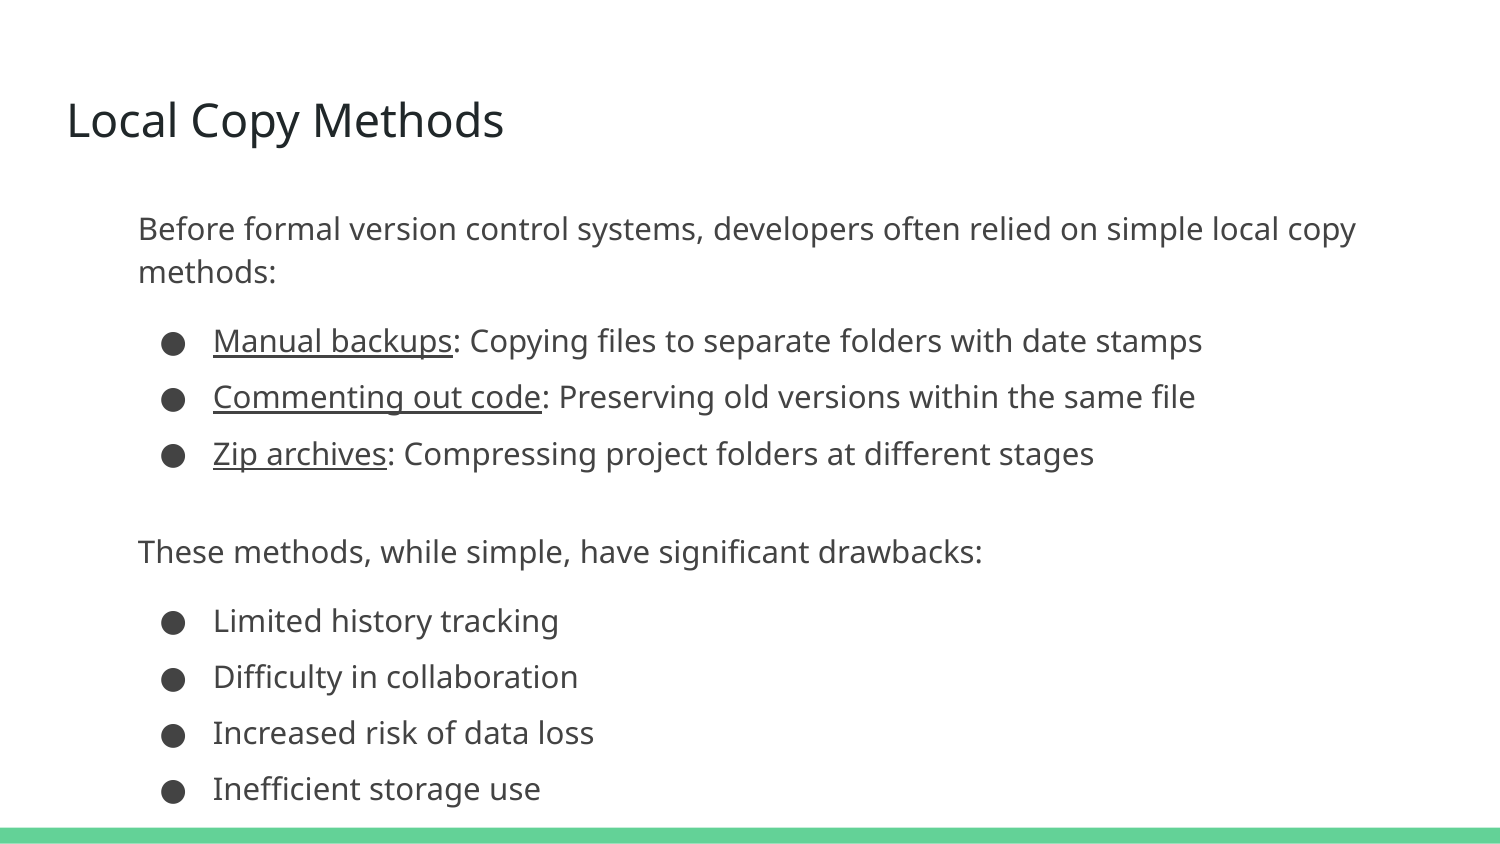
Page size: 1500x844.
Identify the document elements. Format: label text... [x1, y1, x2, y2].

list Before formal version control systems, developers often relied on simple local copy methods: Manual backups: Copying files to separate folders with date stamps Commenting out code: Preserving old versions within the same file Zip archives: Compressing project folders at different stages These methods, while simple, have significant drawbacks: Limited history tracking Difficulty in collaboration Increased risk of data loss Inefficient storage use [122, 189, 1449, 750]
title Local Copy Methods [51, 72, 1449, 167]
